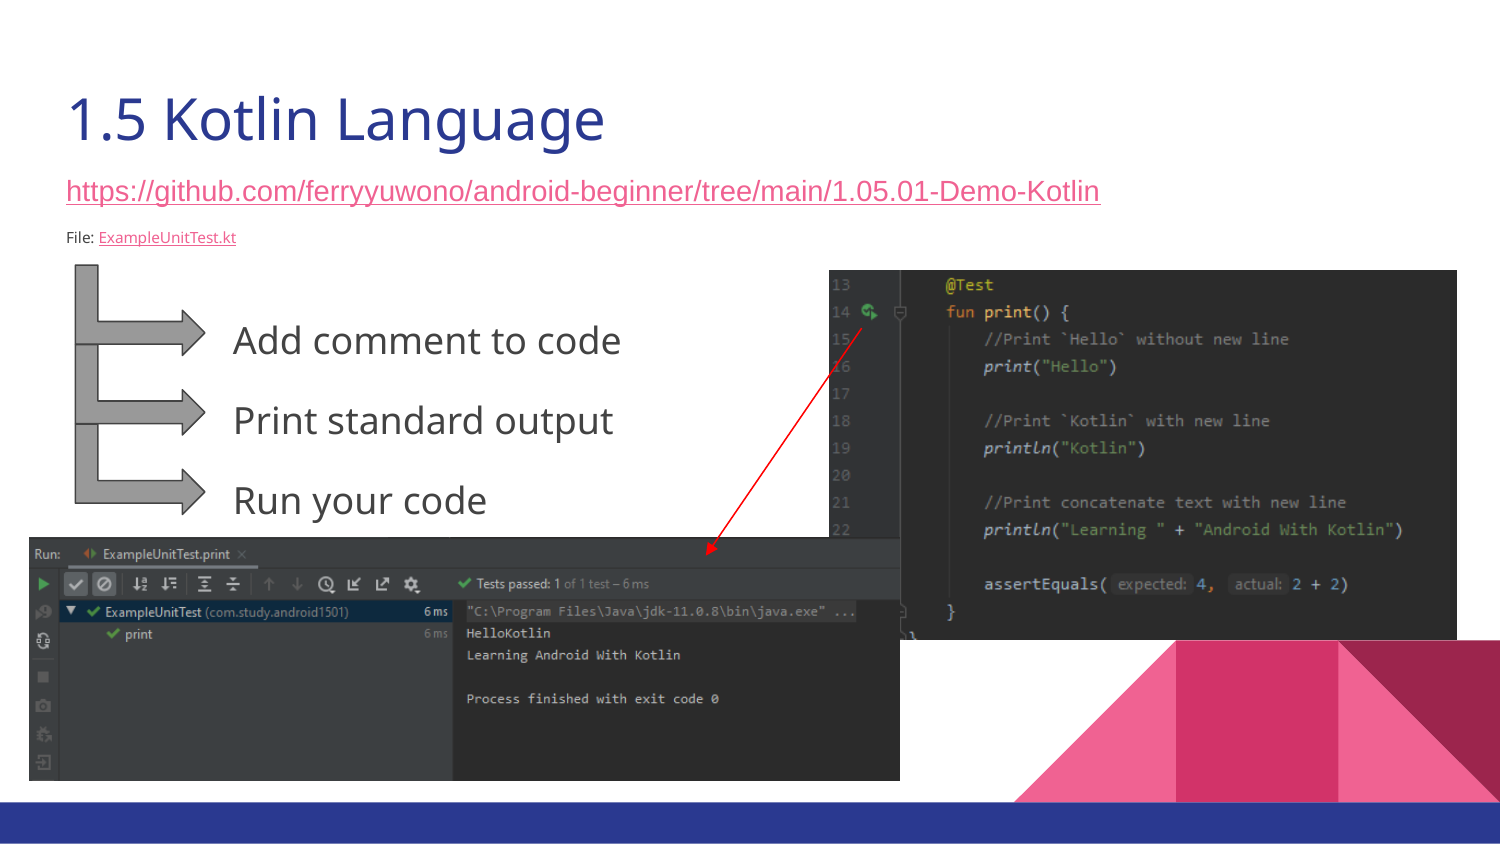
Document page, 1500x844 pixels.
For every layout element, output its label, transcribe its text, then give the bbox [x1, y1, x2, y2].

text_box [705, 327, 862, 556]
picture [29, 269, 1457, 781]
title 1.5 Kotlin Language [51, 67, 1449, 167]
list File: ExampleUnitTest.kt [51, 210, 1272, 265]
text_box Print standard output [217, 375, 700, 455]
text_box [75, 265, 205, 356]
text_box https://github.com/ferryyuwono/android-beginner/tree/main/1.05.01-Demo-Kotlin [51, 157, 1221, 210]
text_box [75, 344, 205, 435]
text_box Add comment to code [217, 295, 710, 375]
text_box [75, 424, 205, 515]
text_box Run your code [217, 455, 700, 535]
